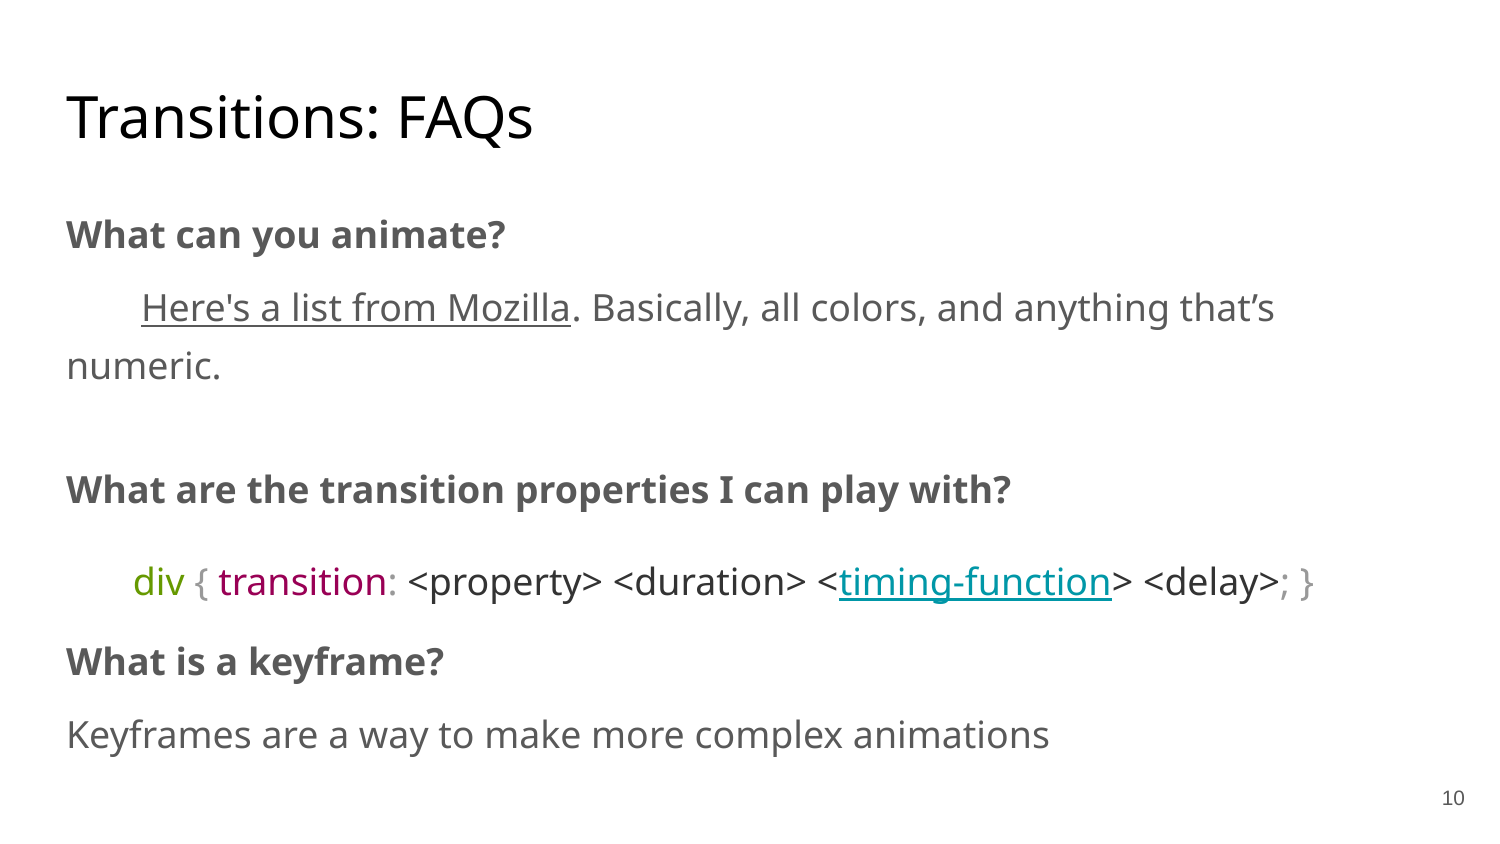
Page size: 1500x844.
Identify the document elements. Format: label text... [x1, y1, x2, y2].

title Transitions: FAQs [51, 72, 1449, 167]
list What can you animate? Here's a list from Mozilla. Basically, all colors, and anything that’s numeric. What are the transition properties I can play with? div { transition: <property> <duration> <timing-function> <delay>; } What is a keyframe? Keyframes are a way to make more complex animations [51, 189, 1449, 750]
slide_number ‹#› [1389, 764, 1480, 830]
